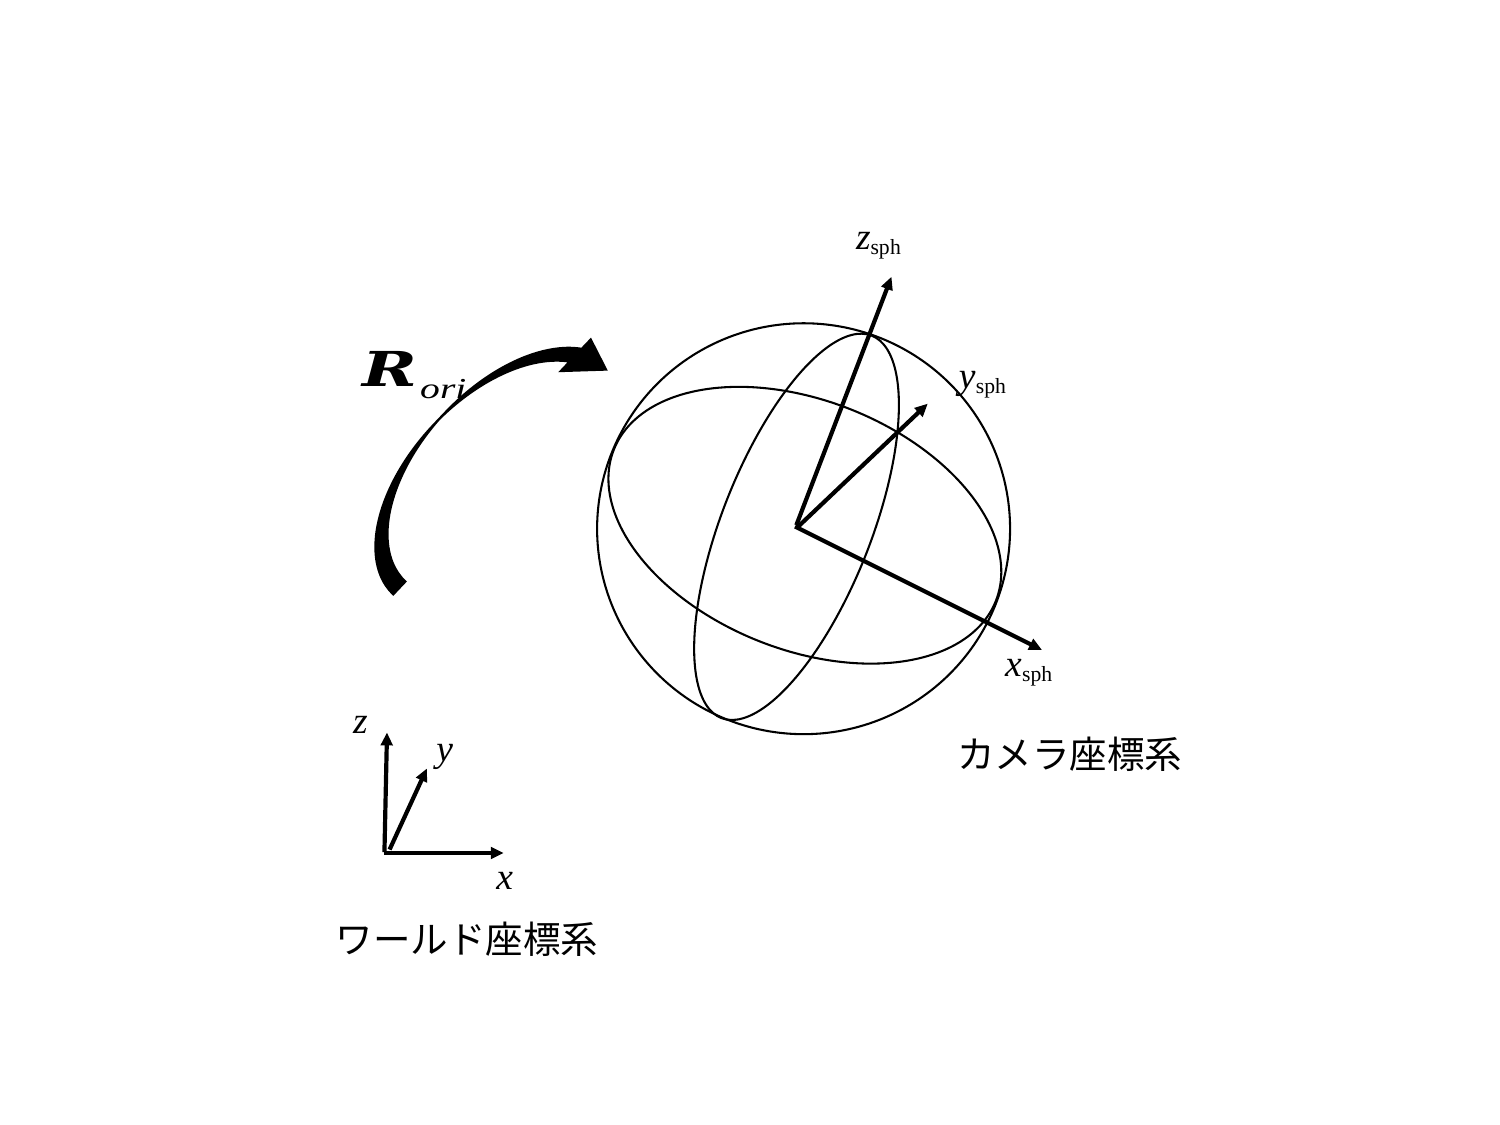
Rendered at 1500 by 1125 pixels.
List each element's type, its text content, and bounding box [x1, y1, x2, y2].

text_box [374, 337, 597, 596]
text_box ワールド座標系 [320, 908, 613, 969]
text_box xsph [1042, 631, 1068, 693]
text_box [597, 276, 1042, 735]
text_box z [338, 688, 383, 749]
text_box y [421, 716, 469, 777]
text_box zsph [841, 205, 917, 267]
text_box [384, 732, 388, 853]
text_box x [481, 844, 529, 905]
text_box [389, 768, 427, 850]
text_box カメラ座標系 [942, 723, 1198, 784]
